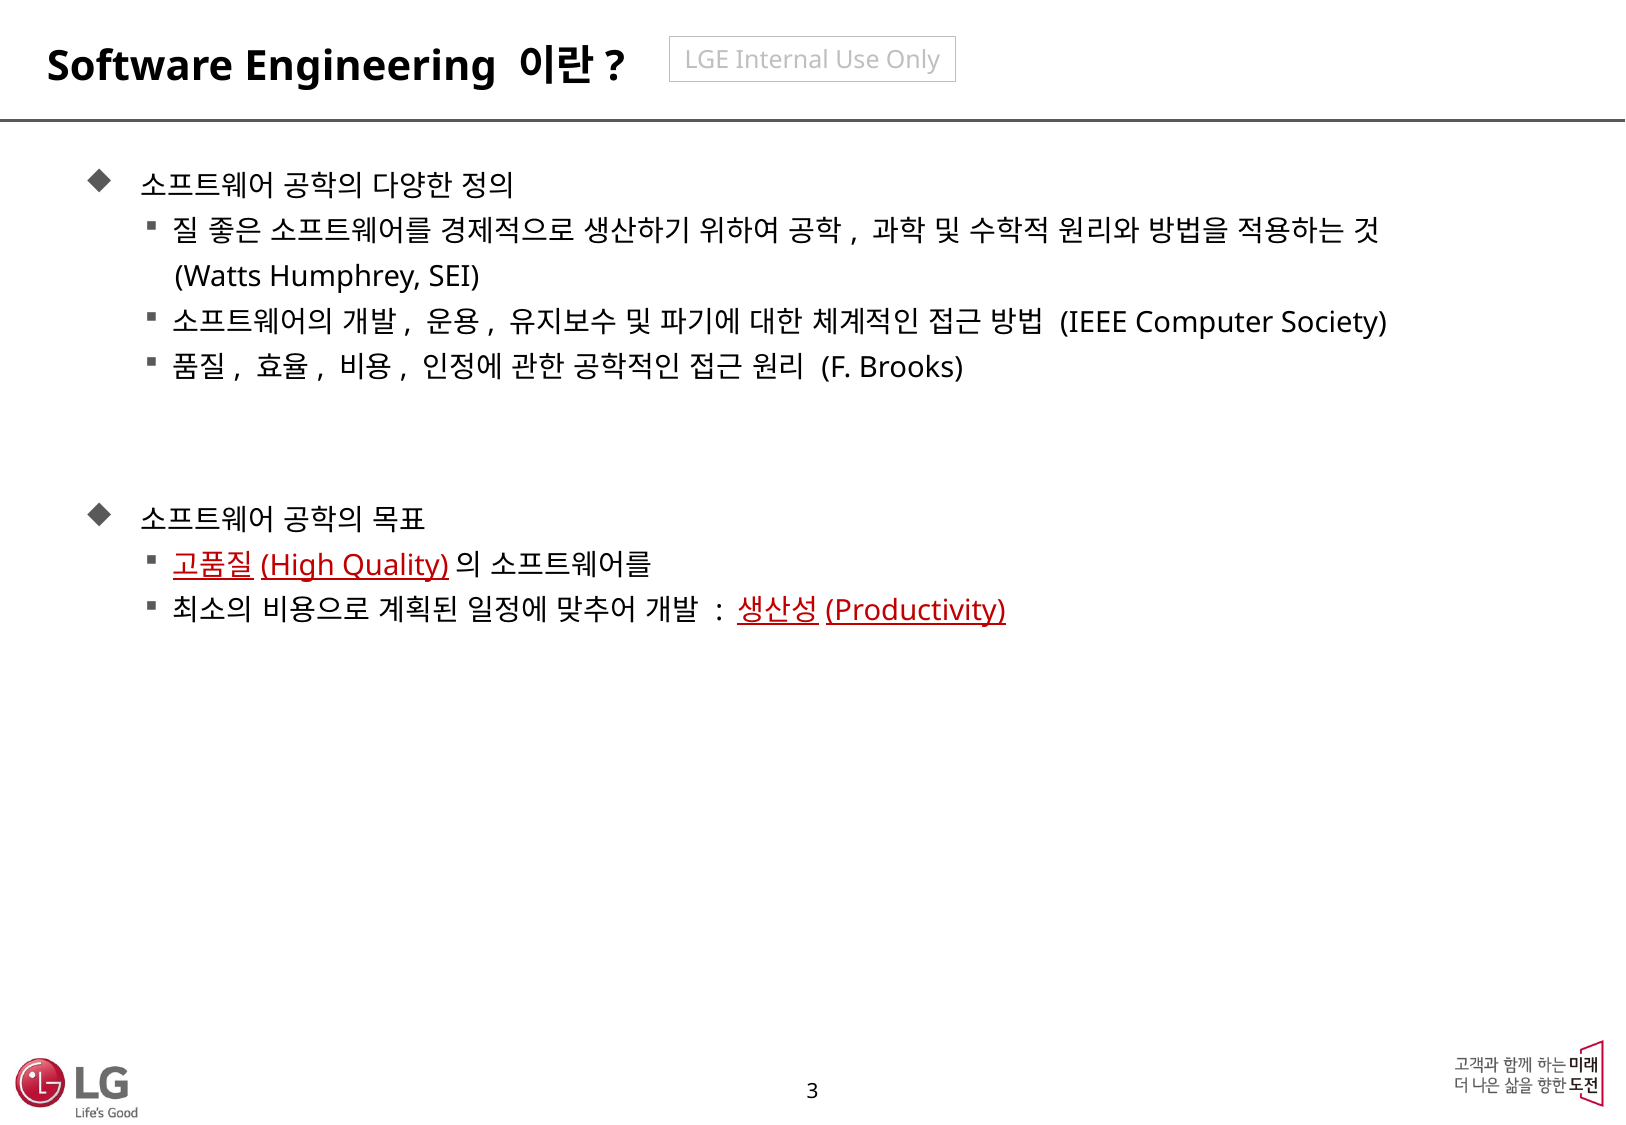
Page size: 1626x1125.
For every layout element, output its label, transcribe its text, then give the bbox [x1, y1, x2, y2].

slide_number 2 [758, 1062, 867, 1123]
title Software Engineering 이란? [32, 31, 1478, 112]
picture [11, 1054, 140, 1119]
text_box 소프트웨어 공학의 목표 고품질(High Quality)의 소프트웨어를 최소의 비용으로 계획된 일정에 맞추어 개발 : 생산성(Productivity) [70, 483, 1542, 634]
text_box 소프트웨어 공학의 다양한 정의 질 좋은 소프트웨어를 경제적으로 생산하기 위하여 공학, 과학 및 수학적 원리와 방법을 적용하는 것 (Watts Humphrey, SEI) 소프트웨어의 개발, 운용, 유지보수 및 파기에 대한 체계적인 접근 방법 (IEEE Computer Society) 품질, 효율, 비용, 인정에 관한 공학적인 접근 원리 (F. Brooks) [70, 148, 1542, 391]
picture [1454, 1040, 1605, 1107]
